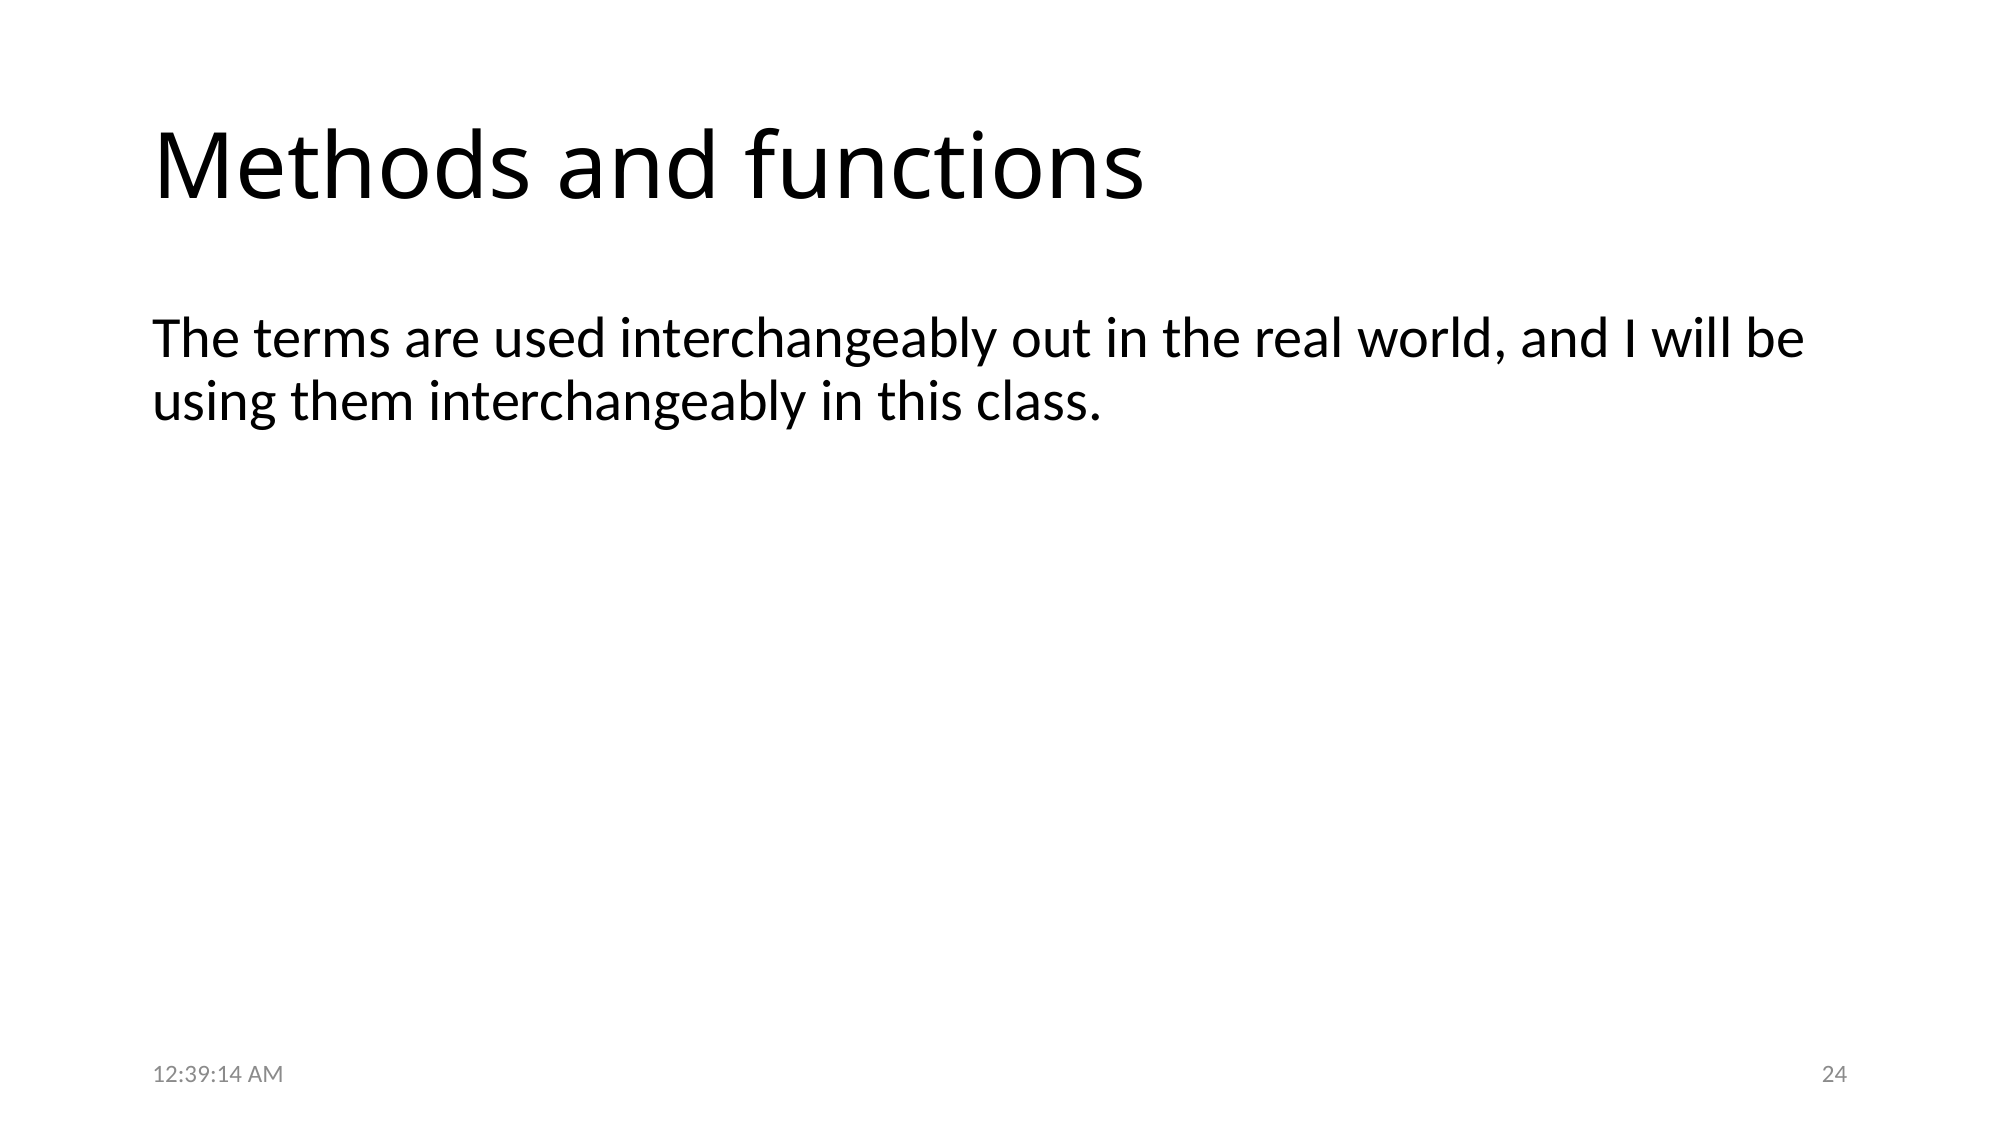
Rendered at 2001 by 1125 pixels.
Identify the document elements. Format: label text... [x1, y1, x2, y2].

title Methods and functions [137, 59, 1863, 278]
slide_number 24 [1412, 1042, 1863, 1103]
list The terms are used interchangeably out in the real world, and I will be using them interchangeably in this class. [137, 299, 1863, 1014]
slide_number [137, 1042, 588, 1103]
